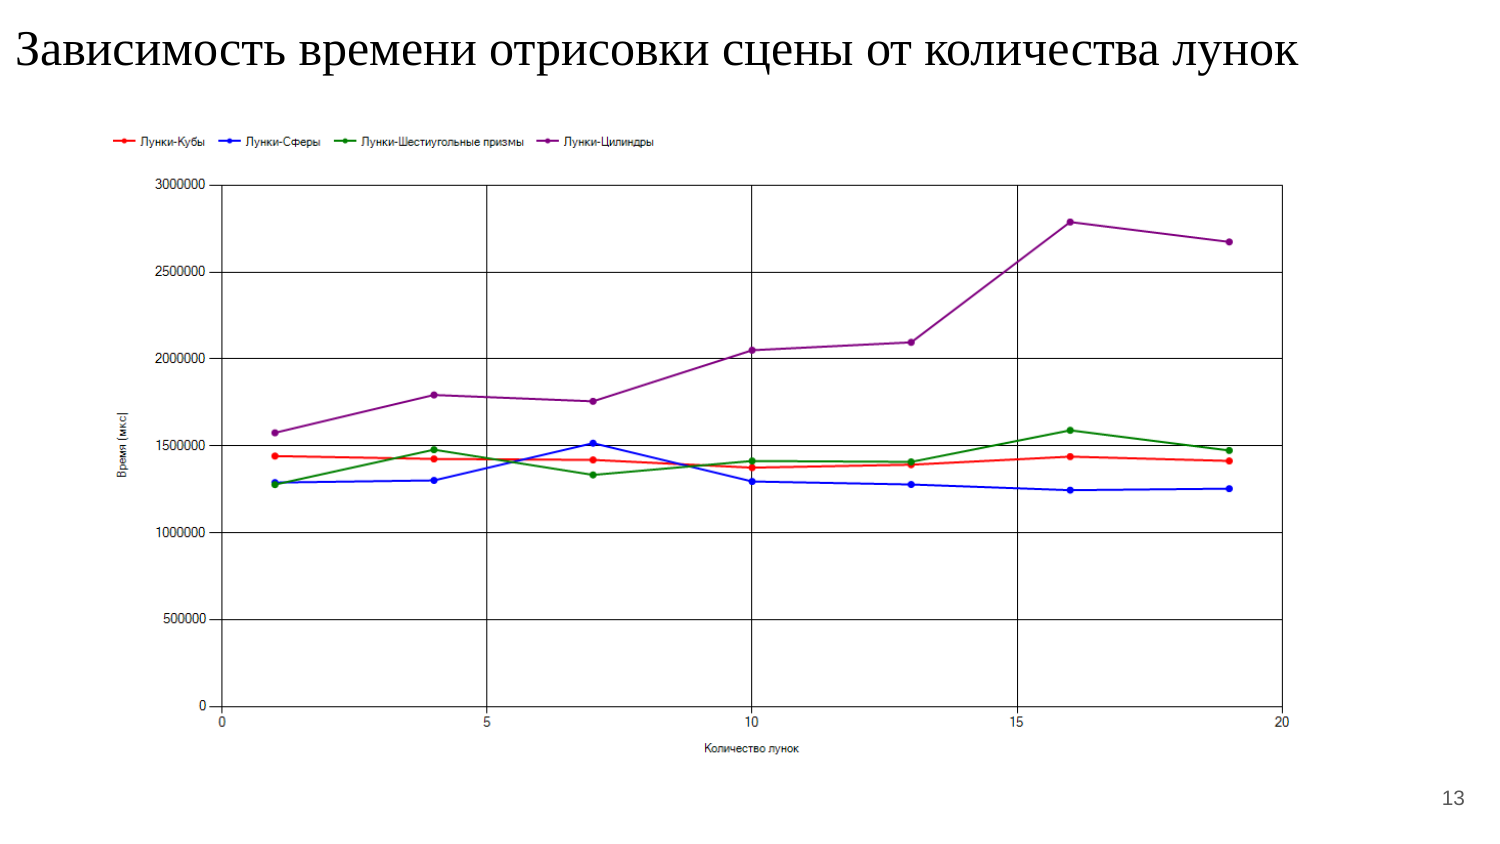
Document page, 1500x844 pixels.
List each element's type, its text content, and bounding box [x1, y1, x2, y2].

title Зависимость времени отрисовки сцены от количества лунок [0, 0, 1500, 95]
slide_number 13 [1389, 764, 1480, 830]
picture [66, 109, 1333, 780]
